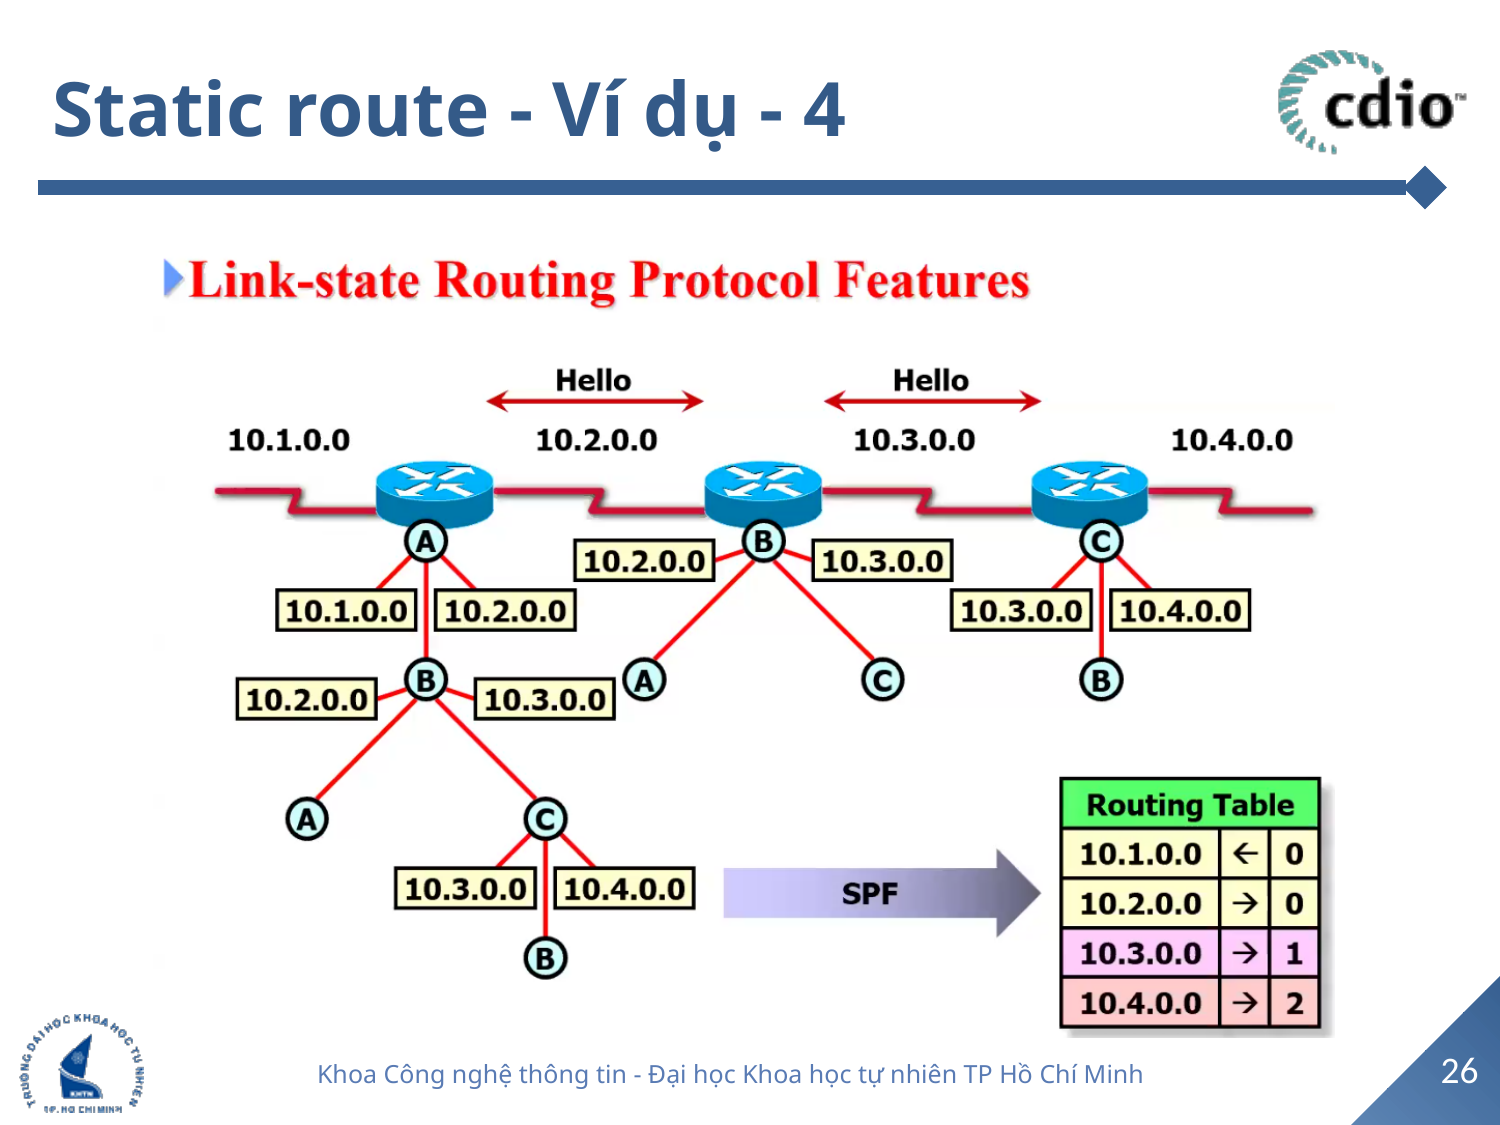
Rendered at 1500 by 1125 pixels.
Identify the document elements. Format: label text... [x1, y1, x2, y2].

picture [18, 1014, 144, 1113]
slide_number 26 [1419, 1041, 1500, 1102]
title Static route - Ví dụ - 4 [37, 12, 1473, 200]
footer Khoa Công nghệ thông tin - Đại học Khoa học tự nhiên TP Hồ Chí Minh [187, 1047, 1275, 1104]
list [152, 237, 1335, 1038]
